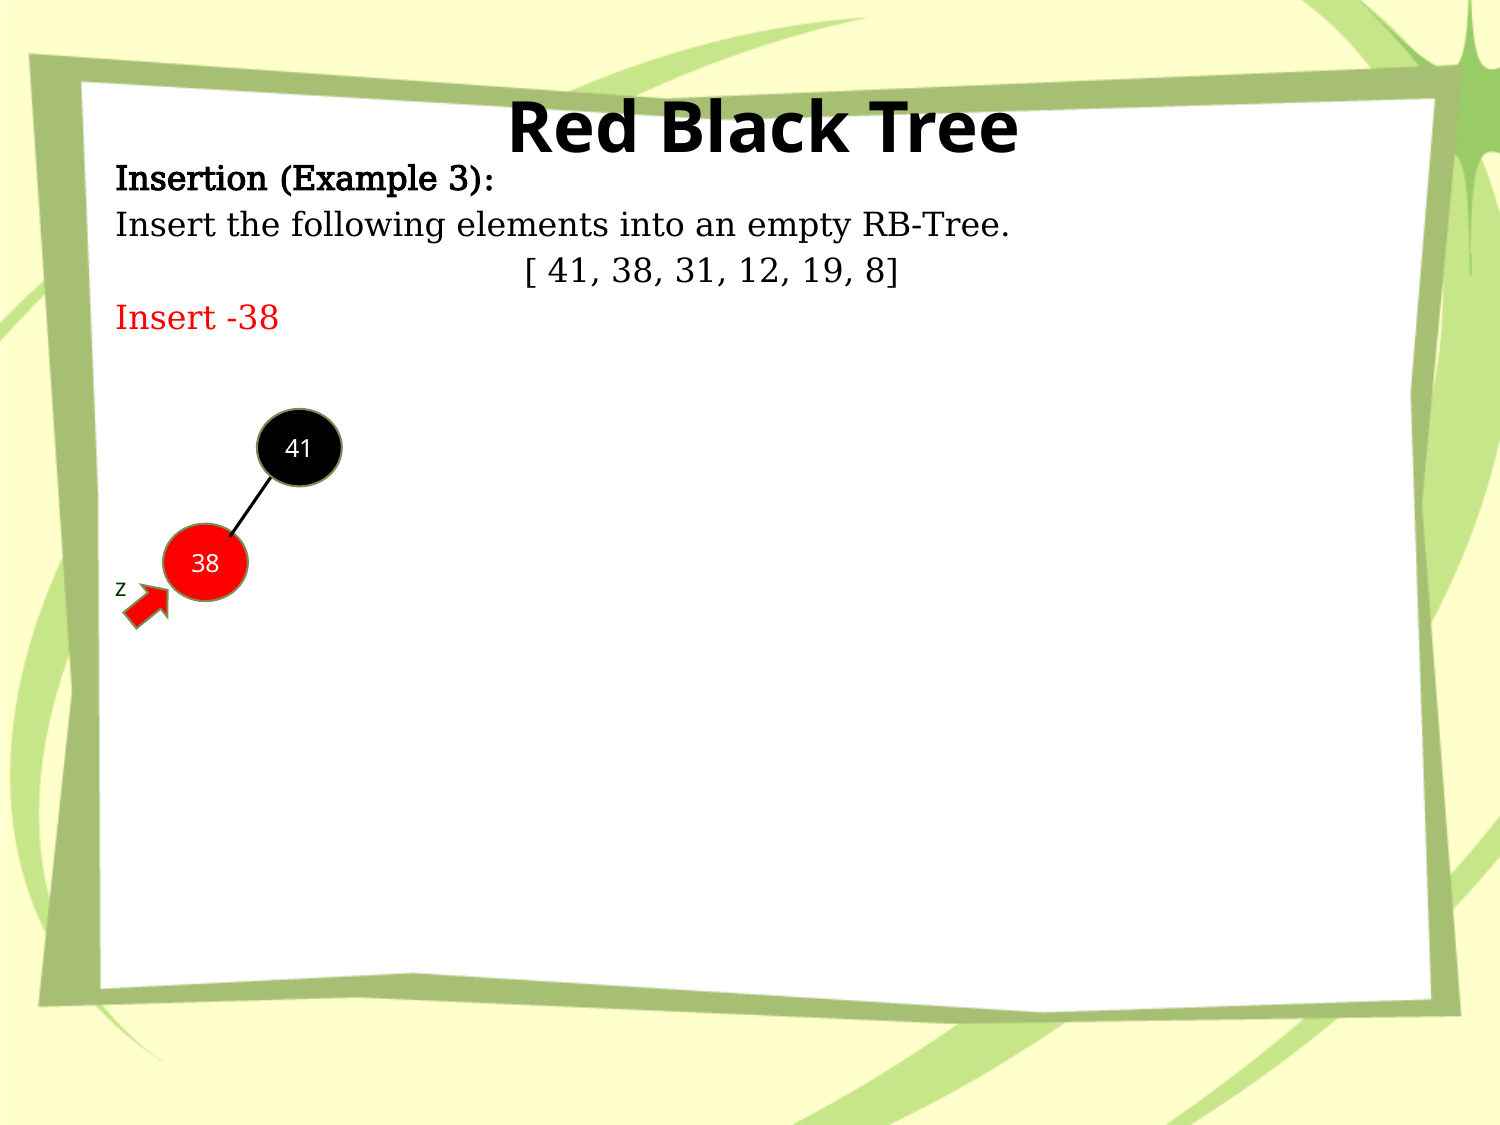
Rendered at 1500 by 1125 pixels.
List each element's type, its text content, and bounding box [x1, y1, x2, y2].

text_box Insertion (Example 3): Insert the following elements into an empty RB-Tree. [ 41, 38, 31, 12, 19, 8] Insert -38 [100, 148, 1324, 350]
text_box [100, 408, 342, 626]
title Red Black Tree [88, 65, 1439, 184]
picture [0, 0, 1500, 1125]
